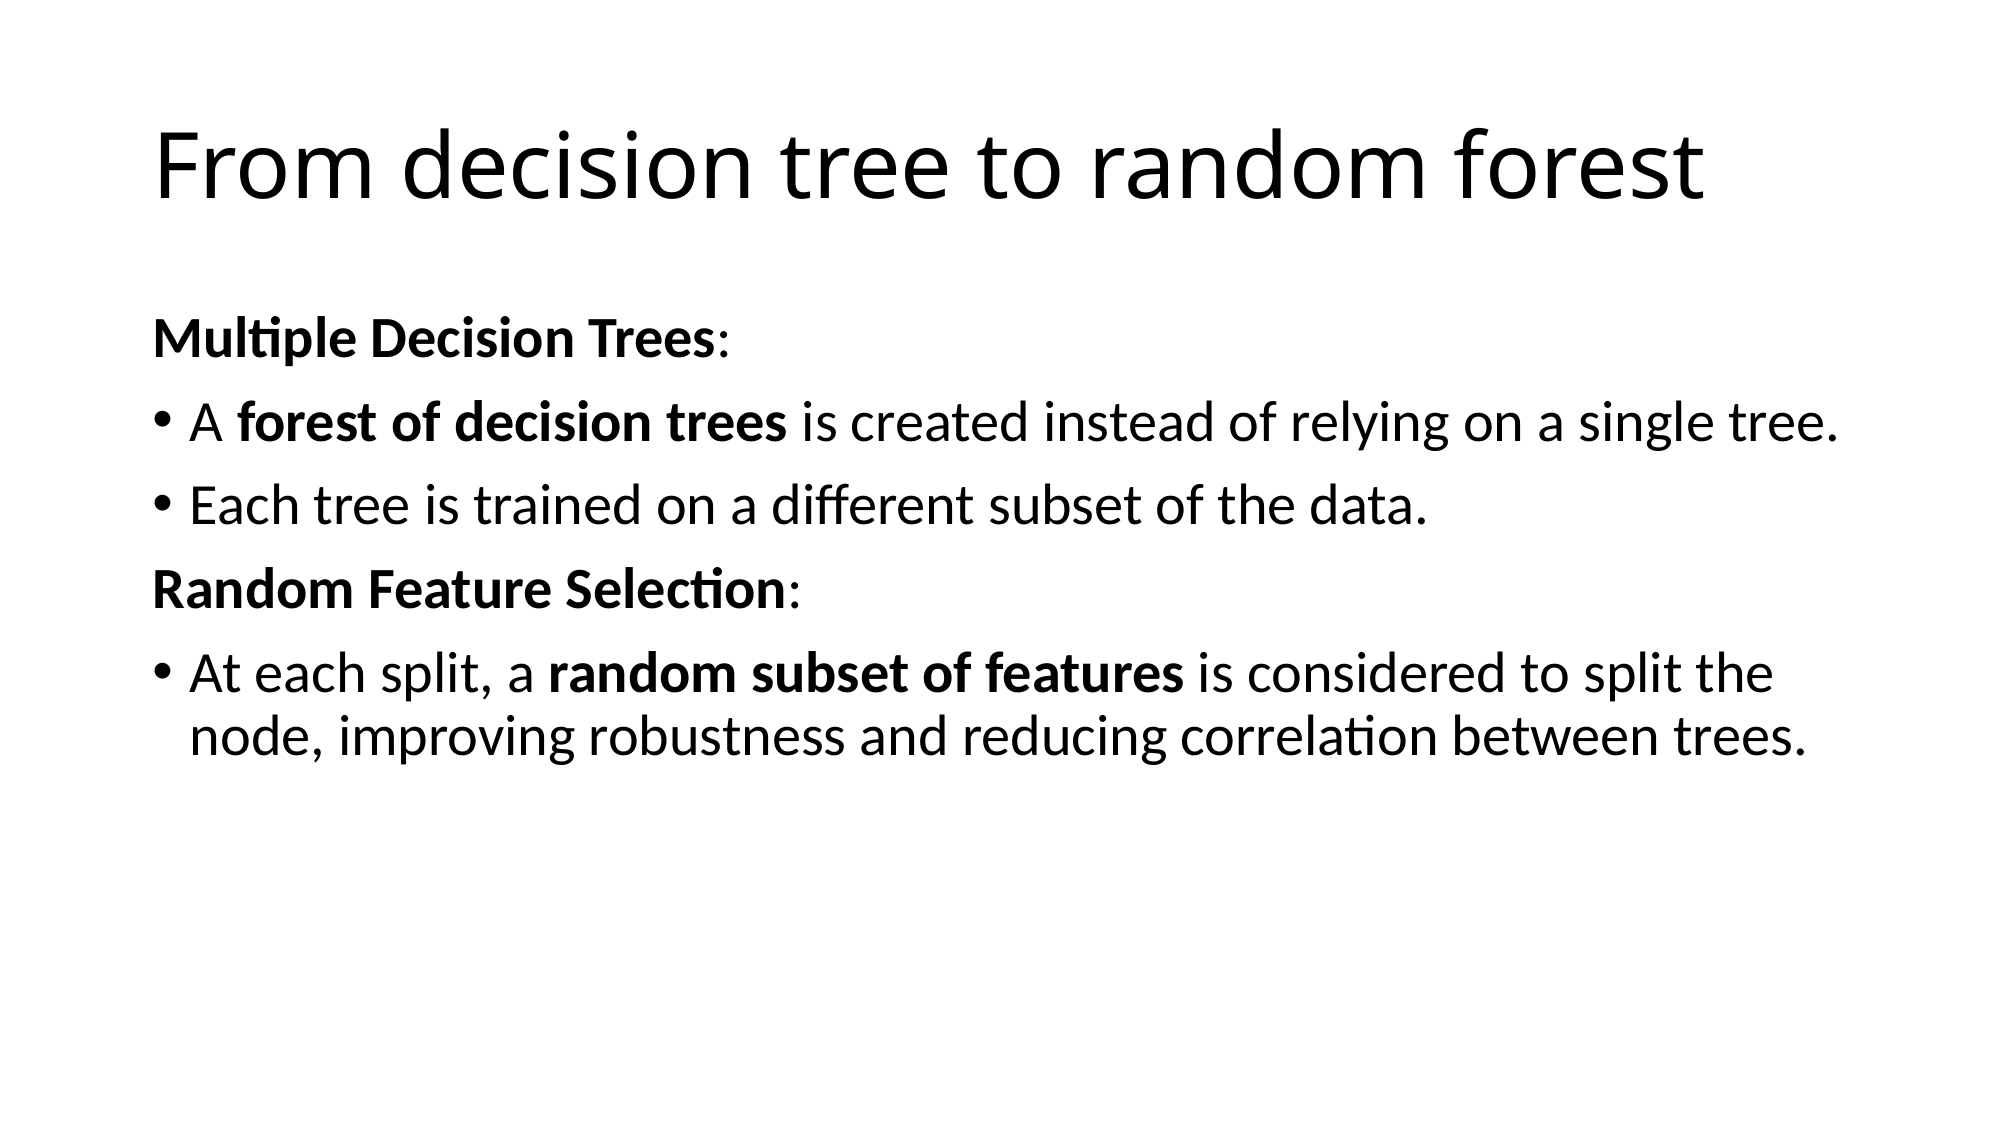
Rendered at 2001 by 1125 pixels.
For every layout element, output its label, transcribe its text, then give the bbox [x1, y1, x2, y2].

title From decision tree to random forest [137, 59, 1863, 278]
list Multiple Decision Trees: A forest of decision trees is created instead of relying on a single tree. Each tree is trained on a different subset of the data. Random Feature Selection: At each split, a random subset of features is considered to split the node, improving robustness and reducing correlation between trees. [137, 299, 1863, 1014]
